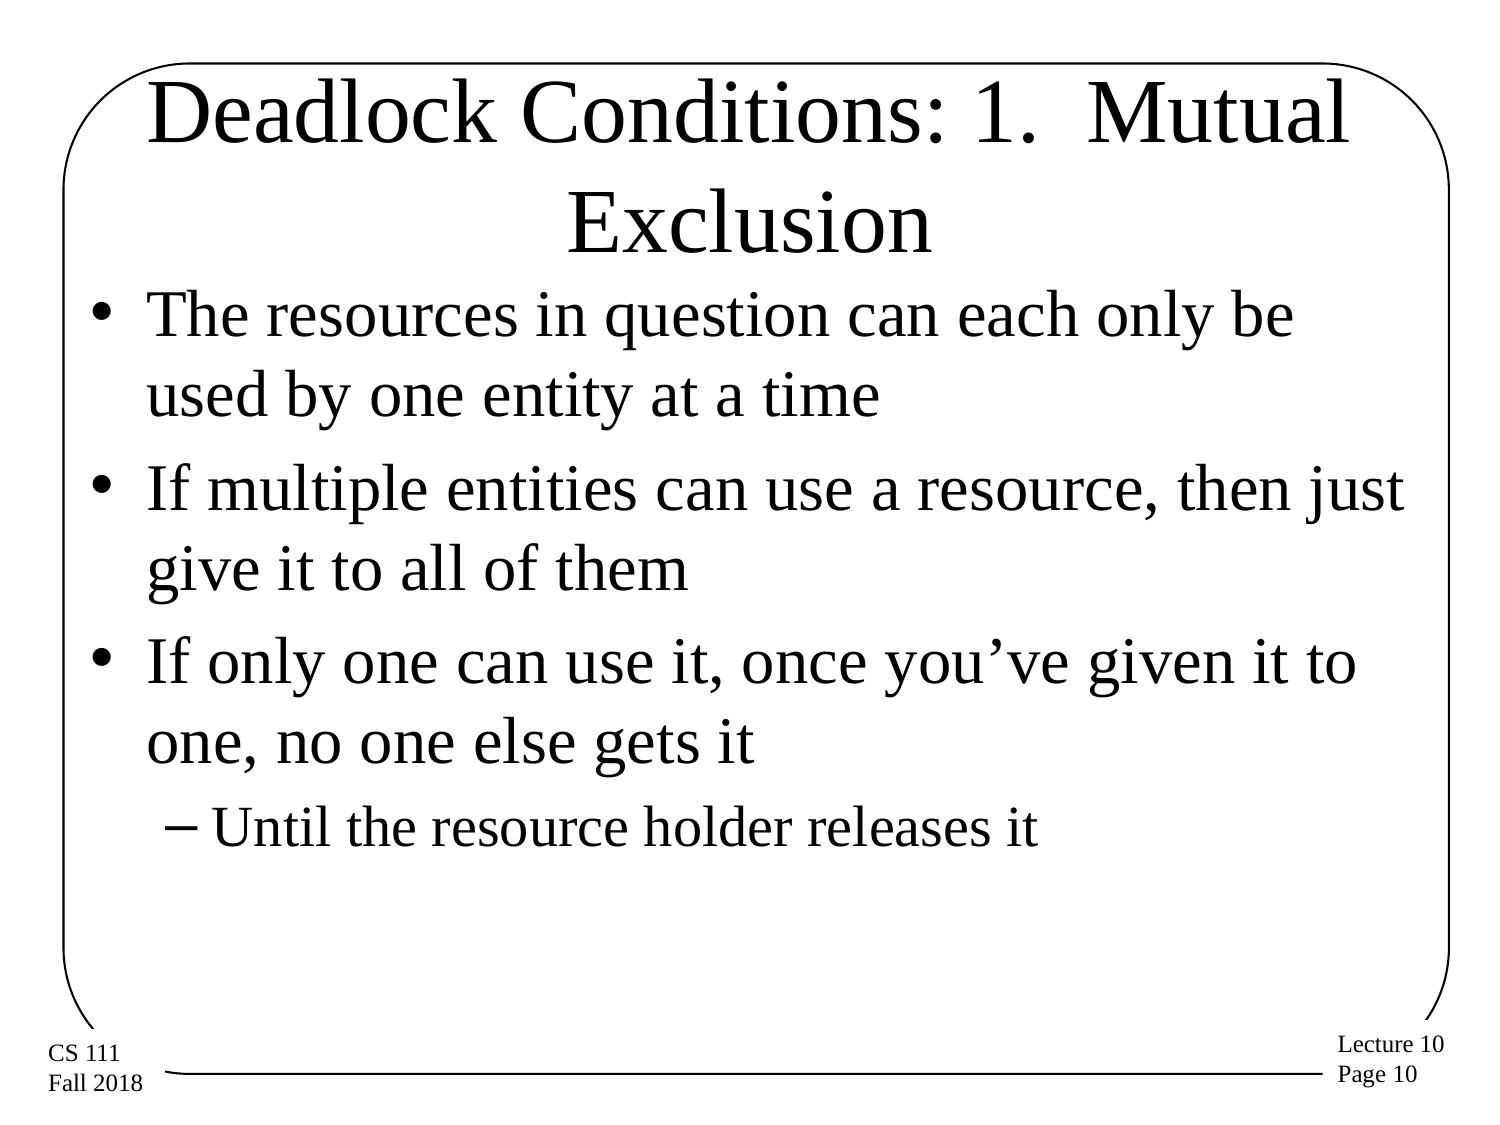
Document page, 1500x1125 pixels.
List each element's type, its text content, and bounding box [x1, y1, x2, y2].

title Deadlock Conditions: 1. Mutual Exclusion [74, 66, 1426, 255]
list The resources in question can each only be used by one entity at a time If multiple entities can use a resource, then just give it to all of them If only one can use it, once you’ve given it to one, no one else gets it Until the resource holder releases it [74, 262, 1426, 1006]
